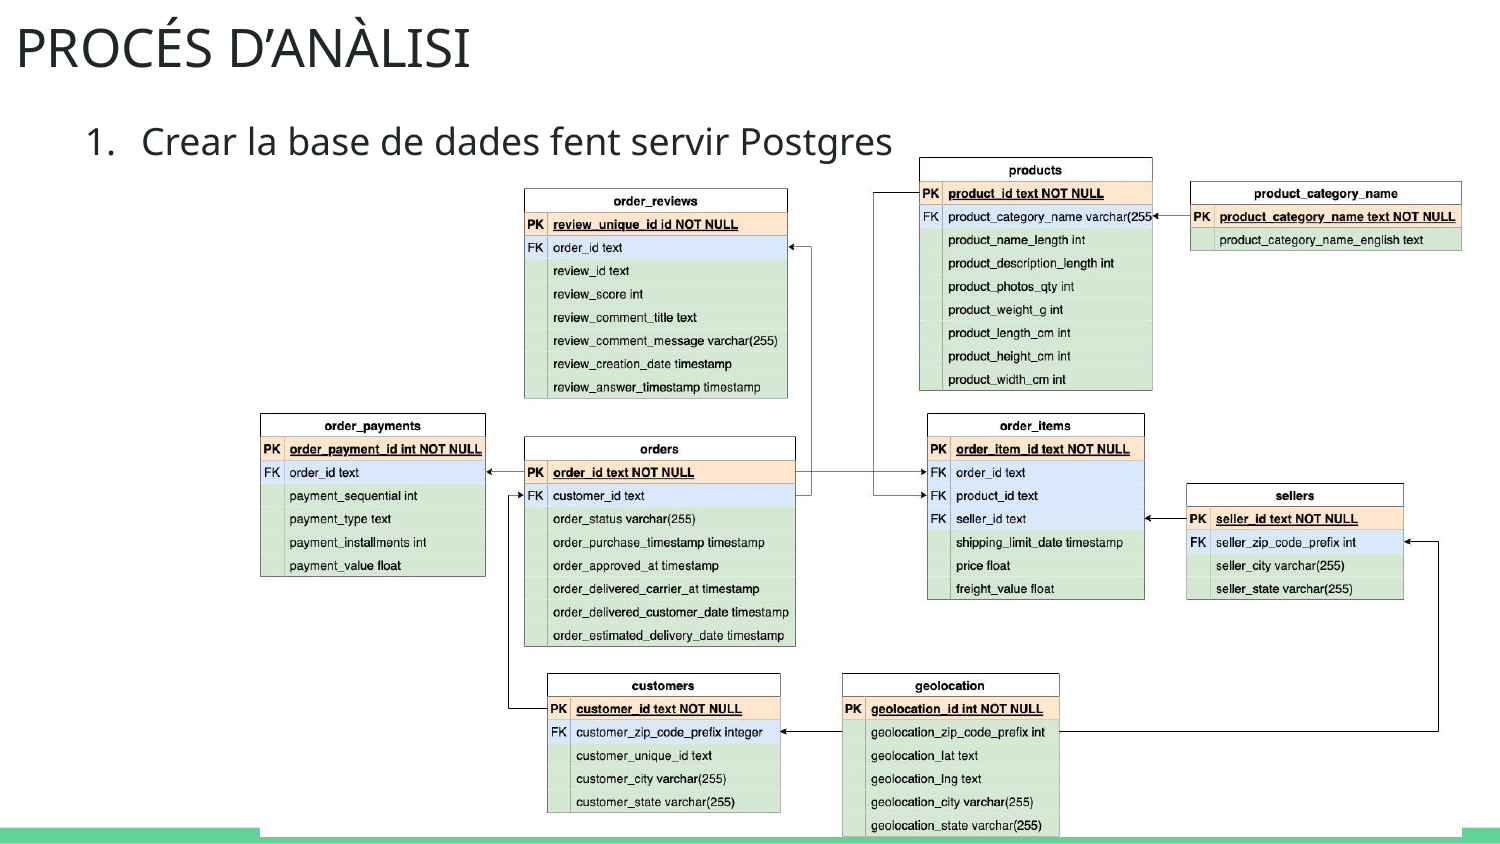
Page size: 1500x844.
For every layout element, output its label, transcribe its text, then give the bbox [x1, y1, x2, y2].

list Crear la base de dades fent servir Postgres [51, 96, 1449, 657]
title PROCÉS D’ANÀLISI [0, 0, 1398, 94]
picture [260, 157, 1462, 837]
